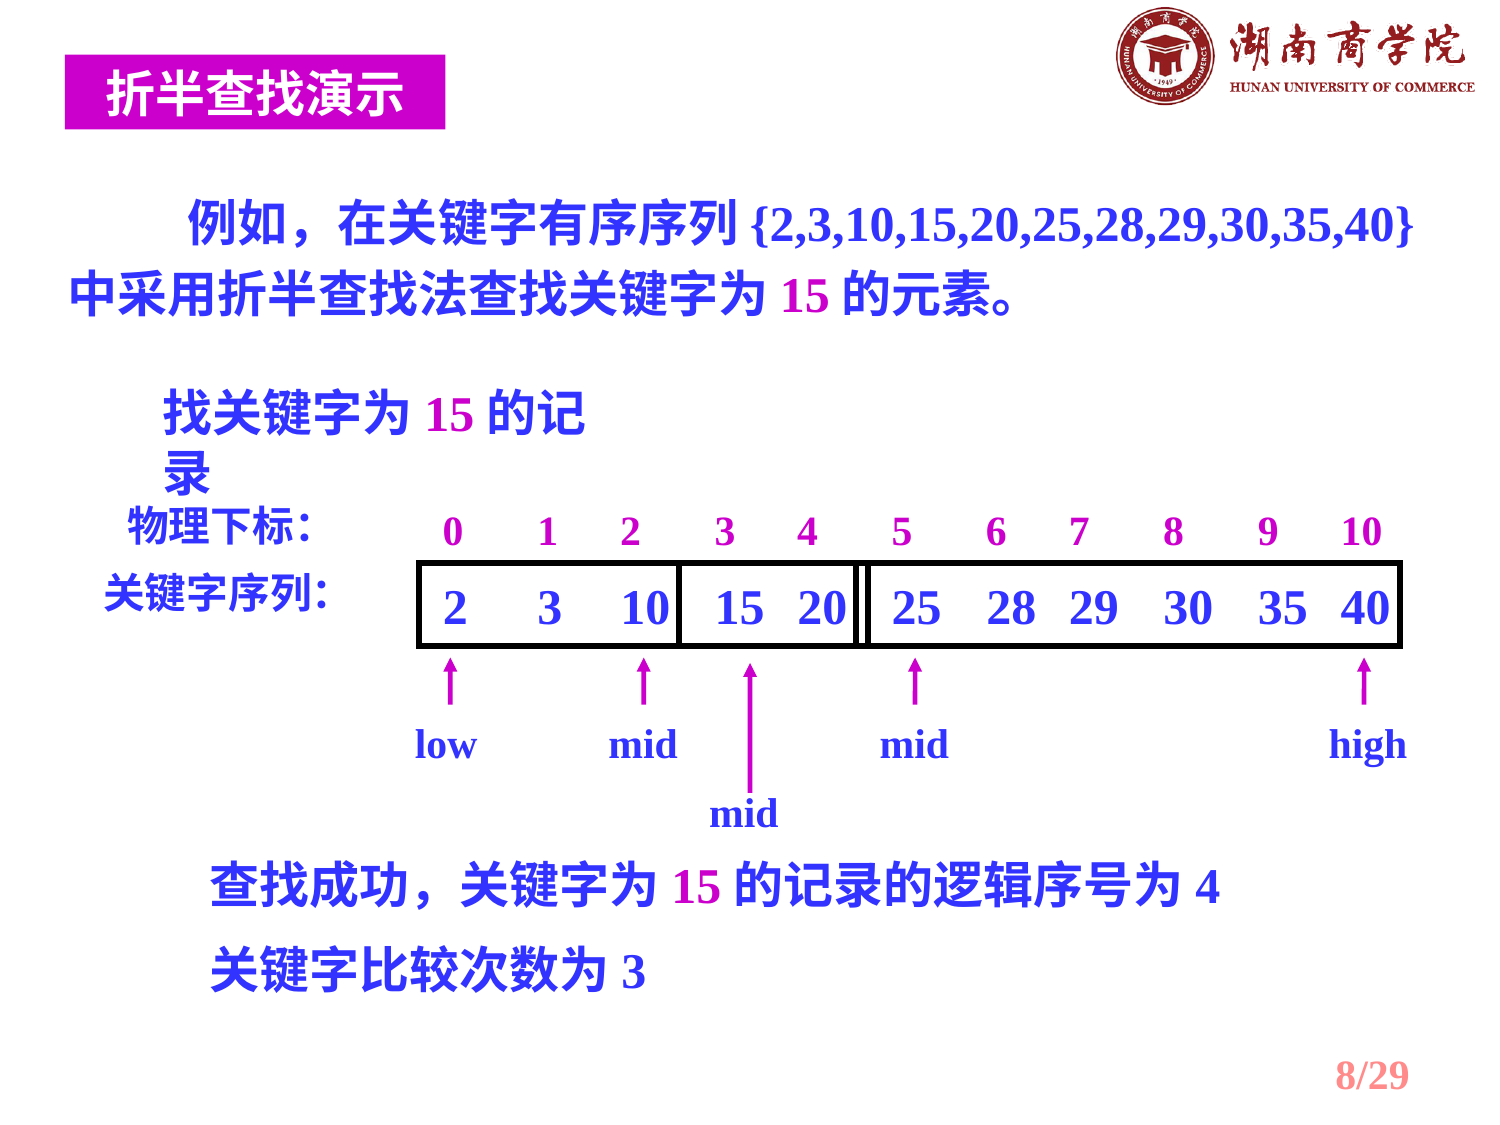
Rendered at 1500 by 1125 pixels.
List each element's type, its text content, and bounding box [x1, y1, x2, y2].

text_box 折半查找演示 [64, 54, 446, 130]
text_box 0 [442, 509, 491, 555]
text_box 2 [620, 504, 668, 555]
text_box 8 [1163, 504, 1211, 555]
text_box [608, 657, 692, 767]
text_box [679, 562, 857, 646]
text_box [869, 562, 1400, 646]
text_box 例如，在关键字有序序列{2,3,10,15,20,25,28,29,30,35,40}中采用折半查找法查找关键字为15的元素。 [53, 149, 1441, 330]
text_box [879, 657, 963, 767]
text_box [708, 662, 793, 836]
text_box 5 [891, 503, 940, 554]
text_box [419, 562, 679, 646]
text_box 找关键字为15的记录 [147, 374, 644, 509]
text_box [1328, 657, 1412, 767]
text_box 9 [1257, 504, 1306, 555]
slide_number 8/29 [1074, 1042, 1425, 1103]
picture [1086, 0, 1500, 111]
text_box 10 [1340, 503, 1388, 554]
text_box [857, 562, 869, 646]
text_box 关键字序列： [88, 559, 420, 624]
text_box 1 [537, 509, 585, 554]
text_box 查找成功，关键字为15的记录的逻辑序号为4 关键字比较次数为3 [194, 846, 1246, 1007]
text_box 7 [1069, 503, 1117, 554]
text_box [414, 657, 498, 767]
text_box 物理下标： [112, 492, 373, 558]
text_box 6 [985, 504, 1034, 555]
text_box 4 [797, 504, 845, 555]
text_box 3 [714, 503, 762, 554]
